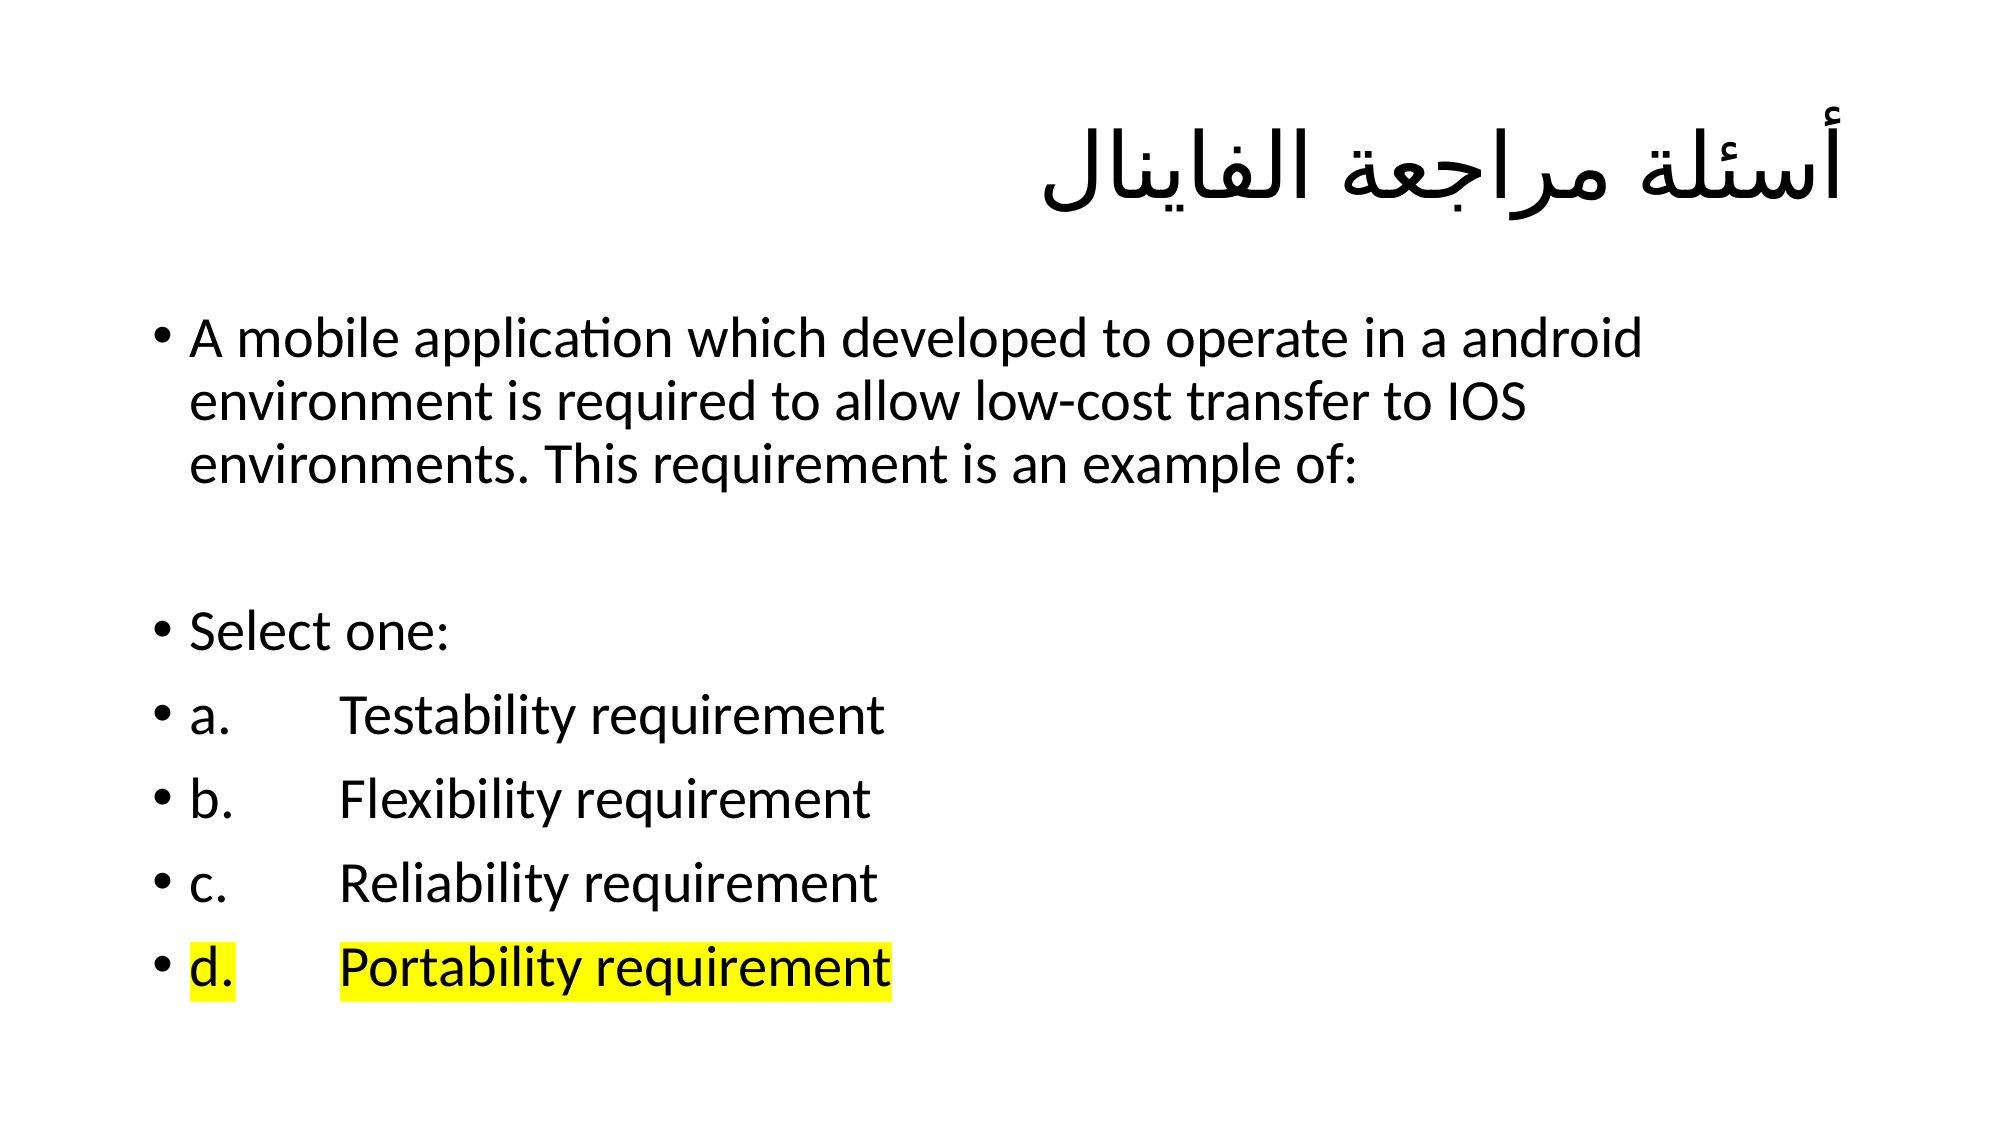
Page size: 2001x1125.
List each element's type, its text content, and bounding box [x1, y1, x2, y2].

title أسئلة مراجعة الفاينال [137, 59, 1863, 278]
list A mobile application which developed to operate in a android environment is required to allow low-cost transfer to IOS environments. This requirement is an example of: Select one: a. Testability requirement b. Flexibility requirement c. Reliability requirement d. Portability requirement [137, 299, 1863, 1014]
